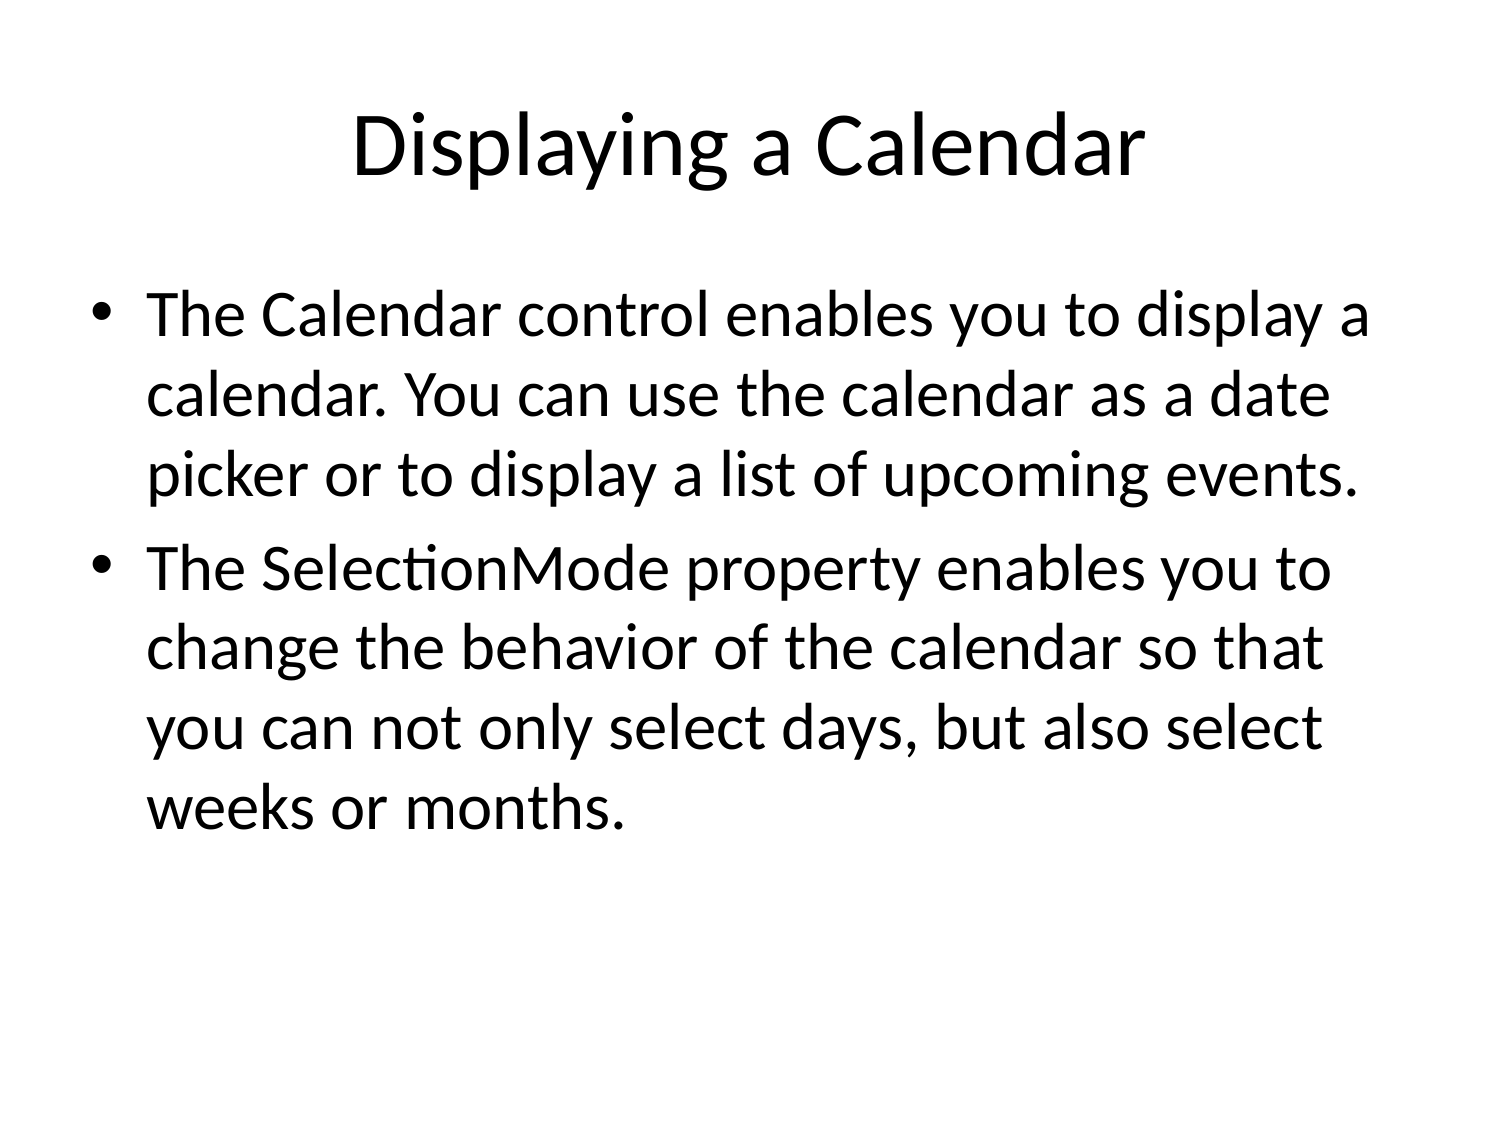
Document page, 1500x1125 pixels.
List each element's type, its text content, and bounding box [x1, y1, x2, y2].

list The Calendar control enables you to display a calendar. You can use the calendar as a date picker or to display a list of upcoming events. The SelectionMode property enables you to change the behavior of the calendar so that you can not only select days, but also select weeks or months. [75, 262, 1425, 1005]
title Displaying a Calendar [75, 45, 1425, 233]
